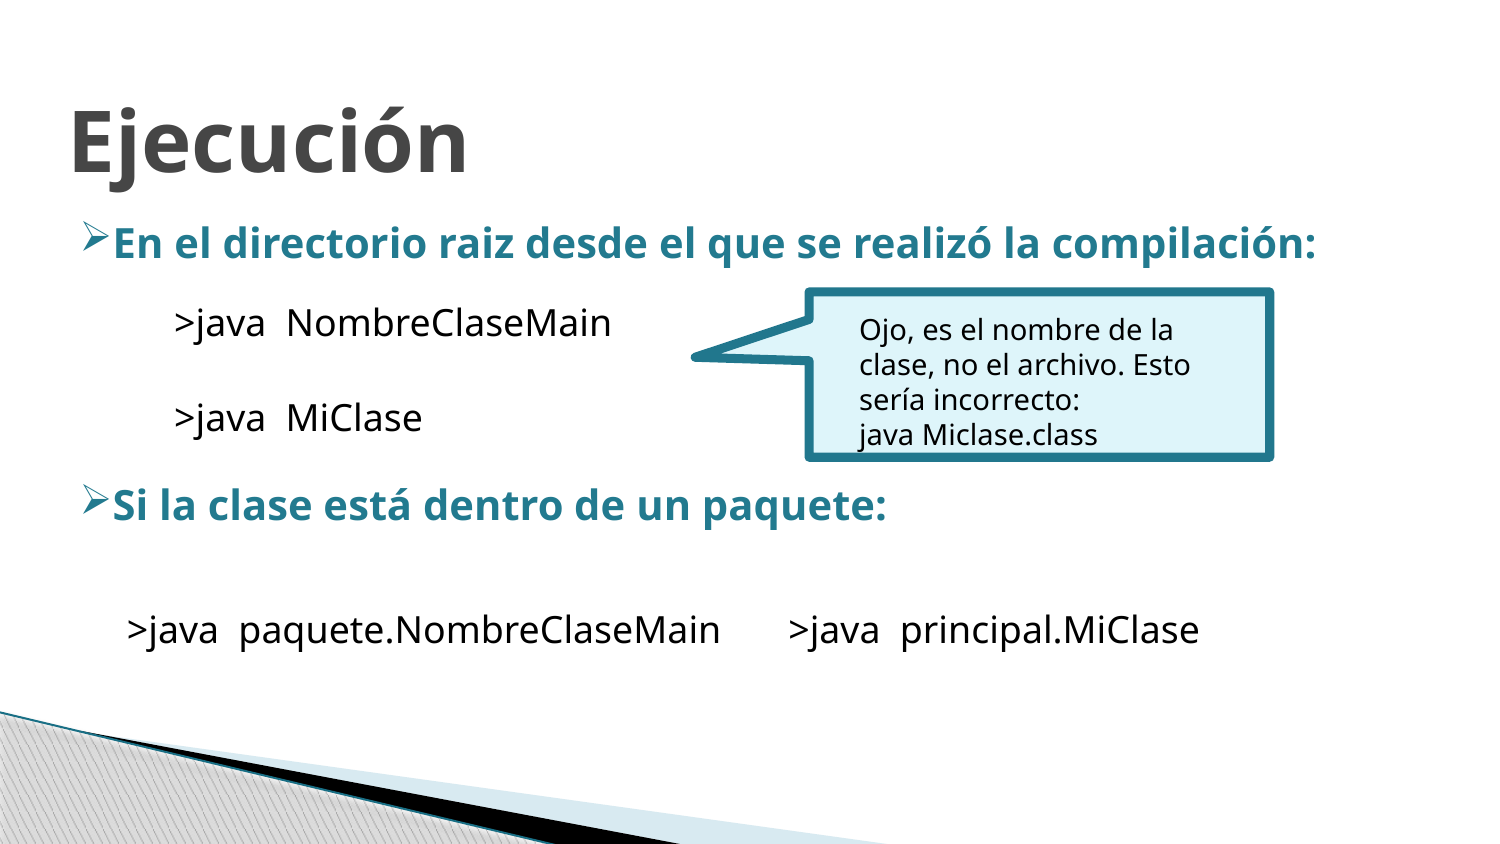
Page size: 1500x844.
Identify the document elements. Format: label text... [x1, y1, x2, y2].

text_box Ojo, es el nombre de la clase, no el archivo. Esto sería incorrecto: java Miclase.class [844, 303, 1270, 459]
text_box [690, 287, 1275, 462]
text_box En el directorio raiz desde el que se realizó la compilación: Si la clase está dentro de un paquete: [64, 209, 1400, 591]
text_box >java principal.MiClase [773, 598, 1471, 659]
text_box Ejecución [53, 79, 1388, 213]
text_box >java paquete.NombreClaseMain [112, 598, 773, 659]
text_box >java NombreClaseMain [159, 291, 798, 352]
text_box >java MiClase [159, 386, 798, 447]
